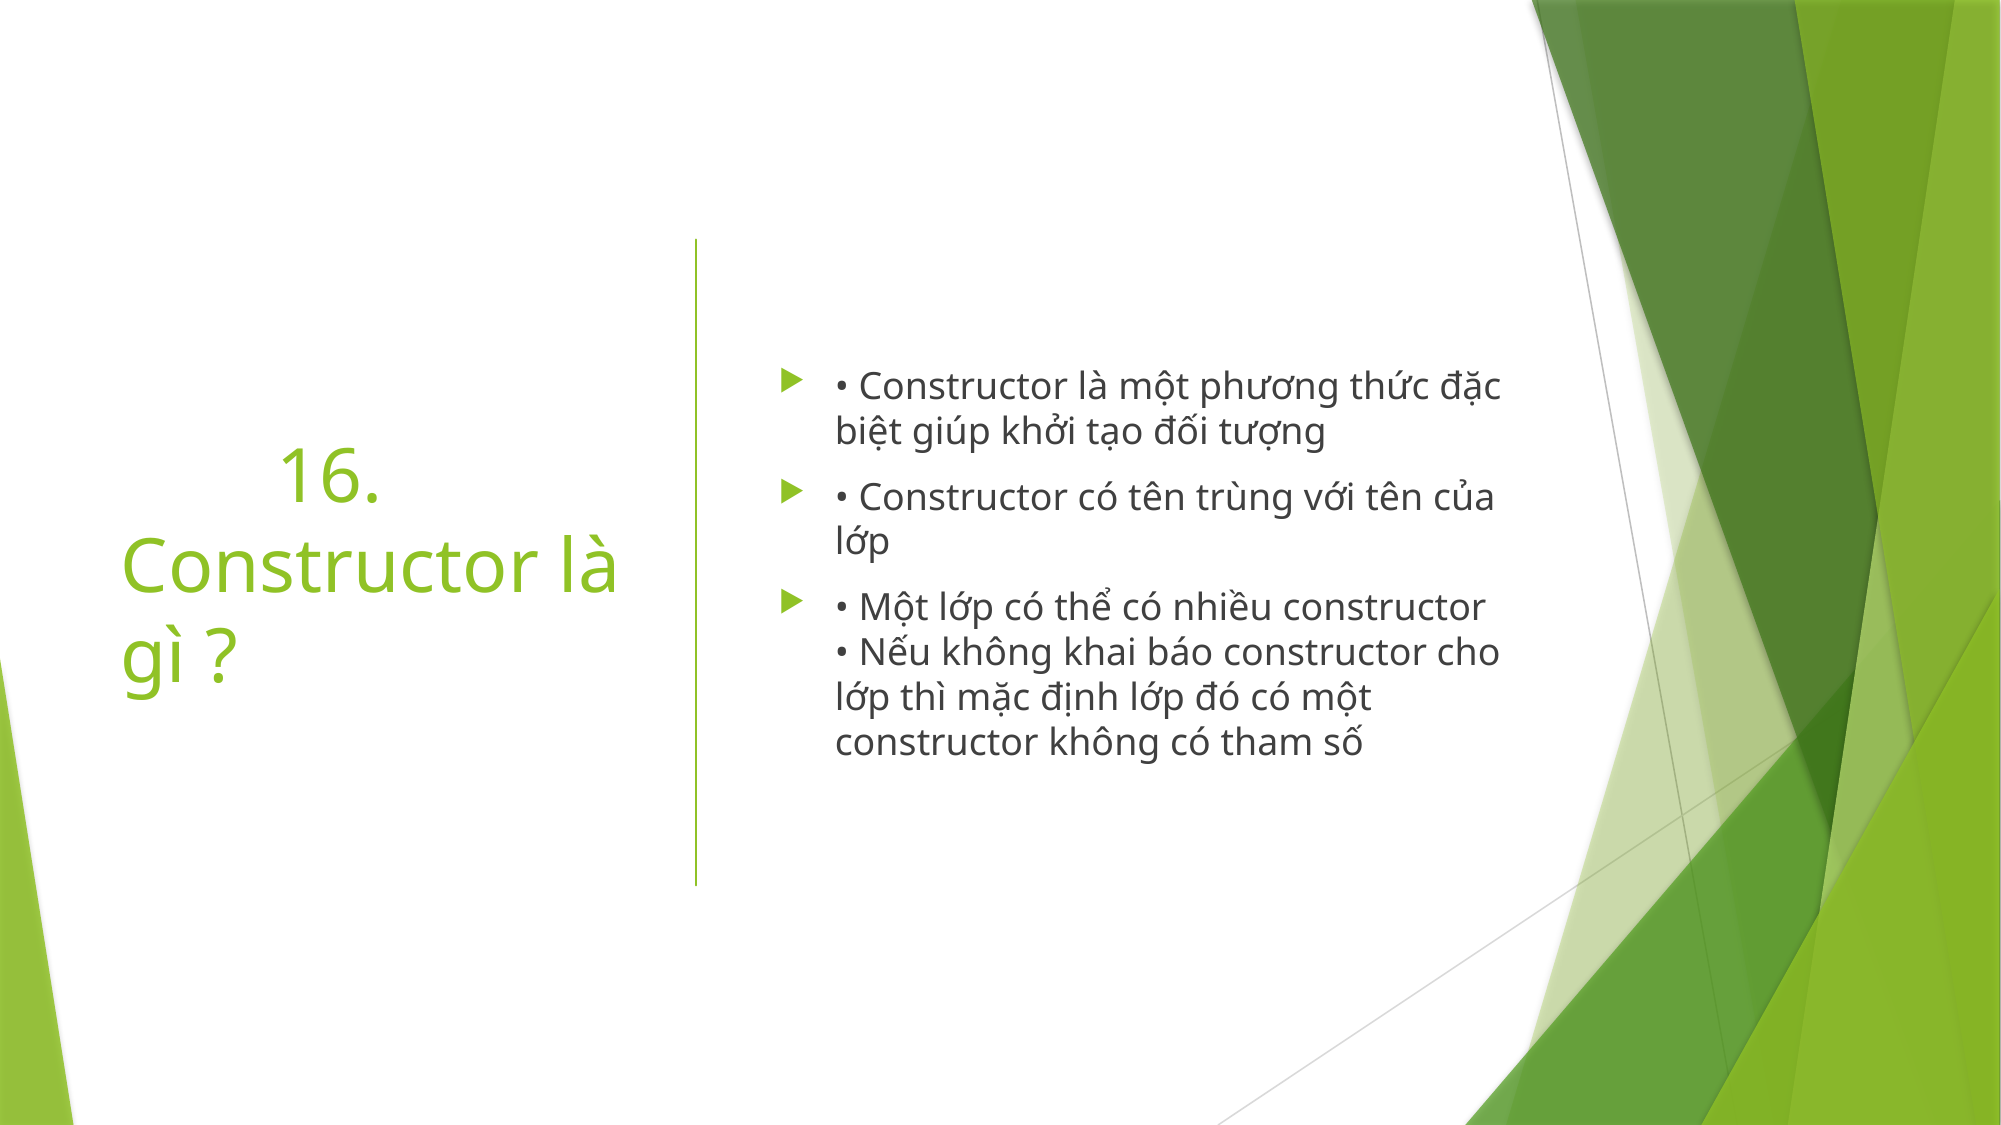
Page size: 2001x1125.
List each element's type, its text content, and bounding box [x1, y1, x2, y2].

list • Constructor là một phương thức đặc biệt giúp khởi tạo đối tượng • Constructor có tên trùng với tên của lớp • Một lớp có thể có nhiều constructor • Nếu không khai báo constructor cho lớp thì mặc định lớp đó có một constructor không có tham số [763, 133, 1522, 991]
title 16. Constructor là gì ? [105, 133, 658, 991]
